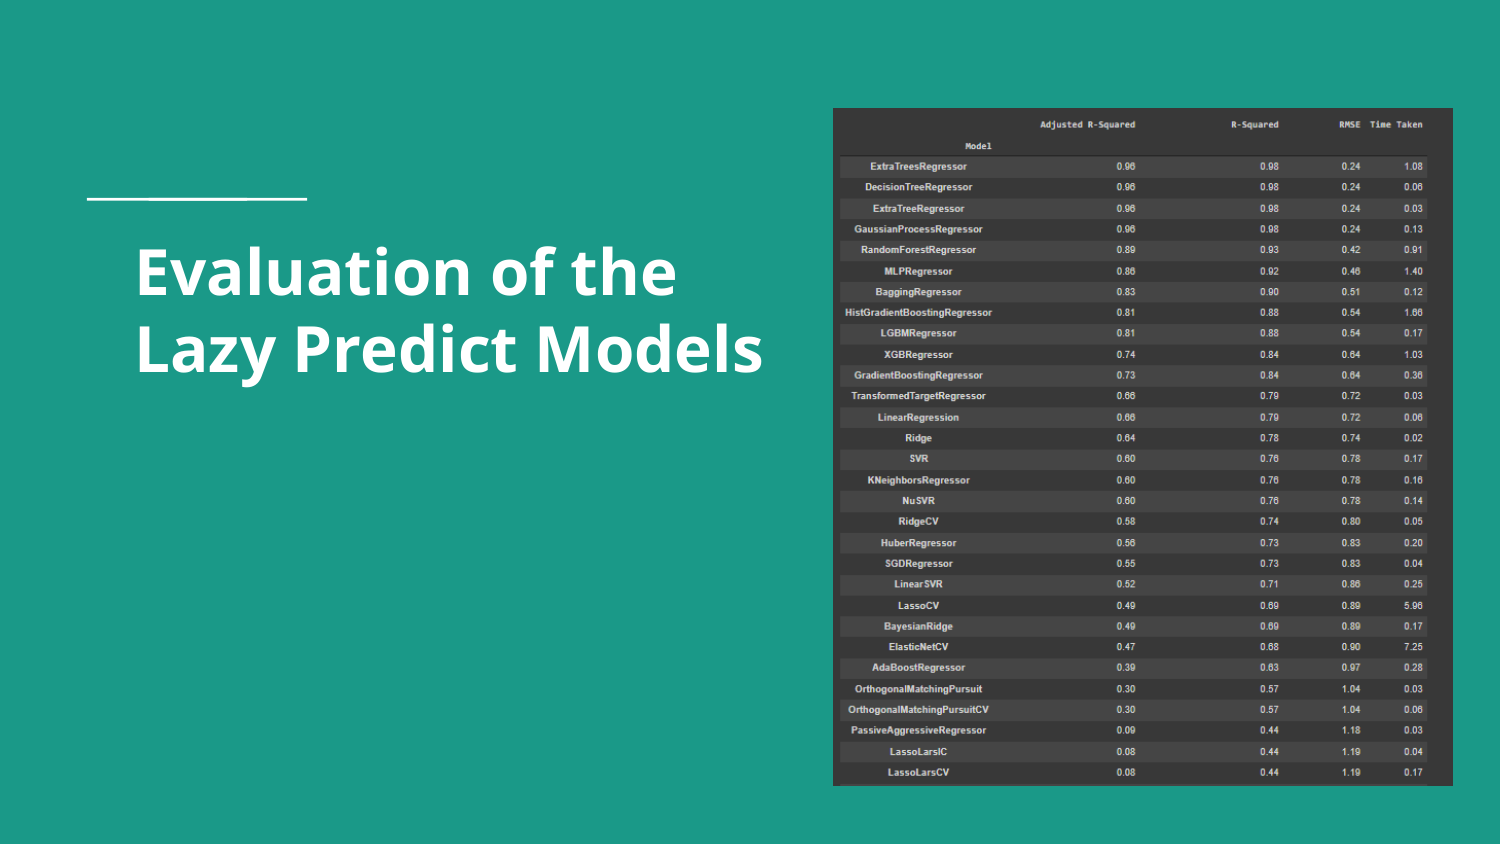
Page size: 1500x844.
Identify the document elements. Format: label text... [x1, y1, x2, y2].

title Evaluation of the Lazy Predict Models [119, 216, 816, 466]
picture [832, 107, 1454, 786]
